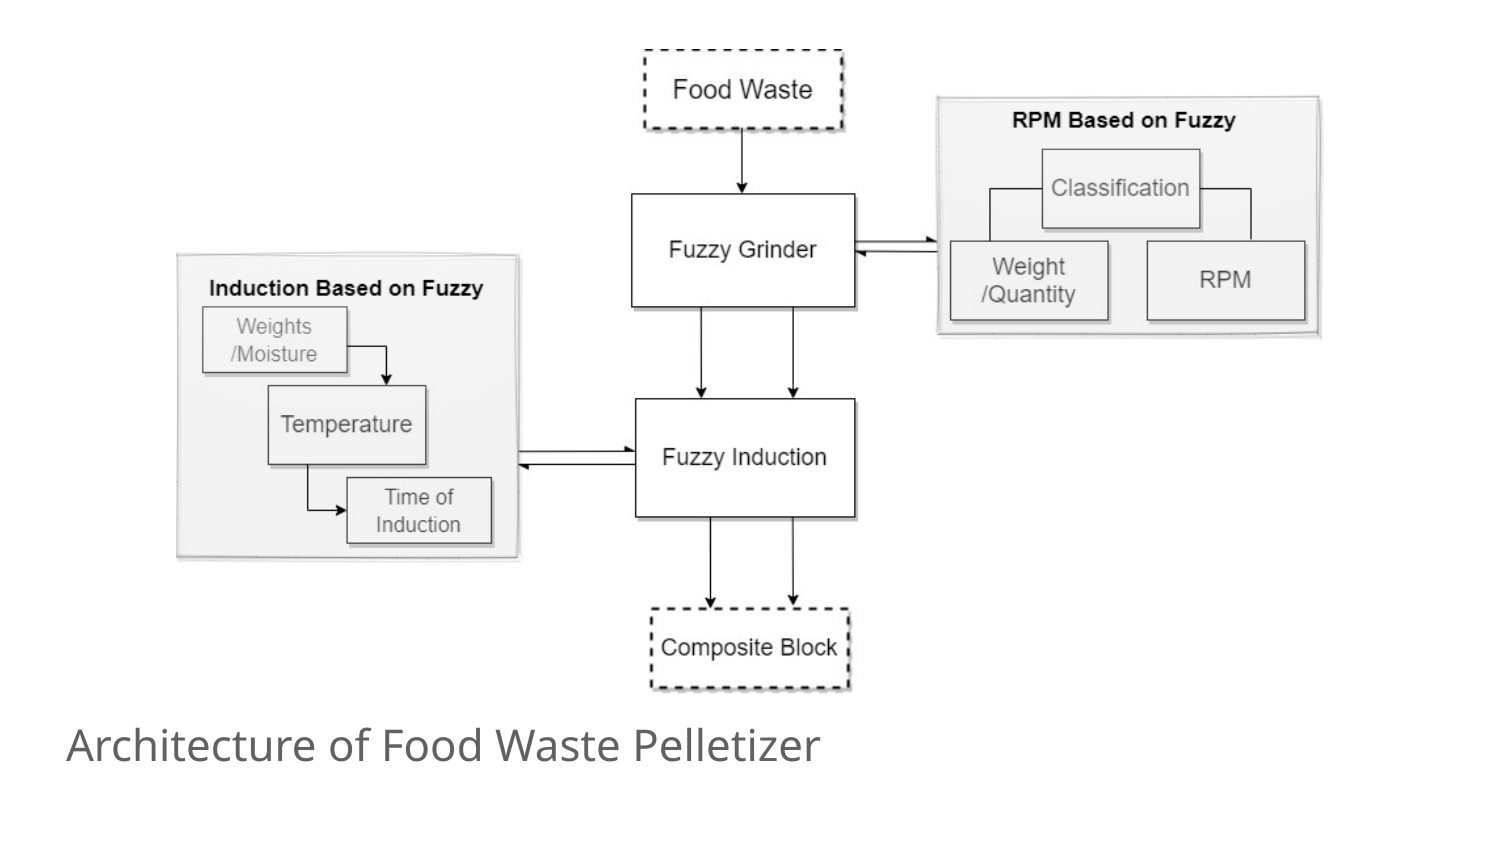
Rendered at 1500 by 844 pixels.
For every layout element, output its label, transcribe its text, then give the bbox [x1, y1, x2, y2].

list Architecture of Food Waste Pelletizer [51, 695, 1036, 794]
picture [176, 49, 1324, 696]
